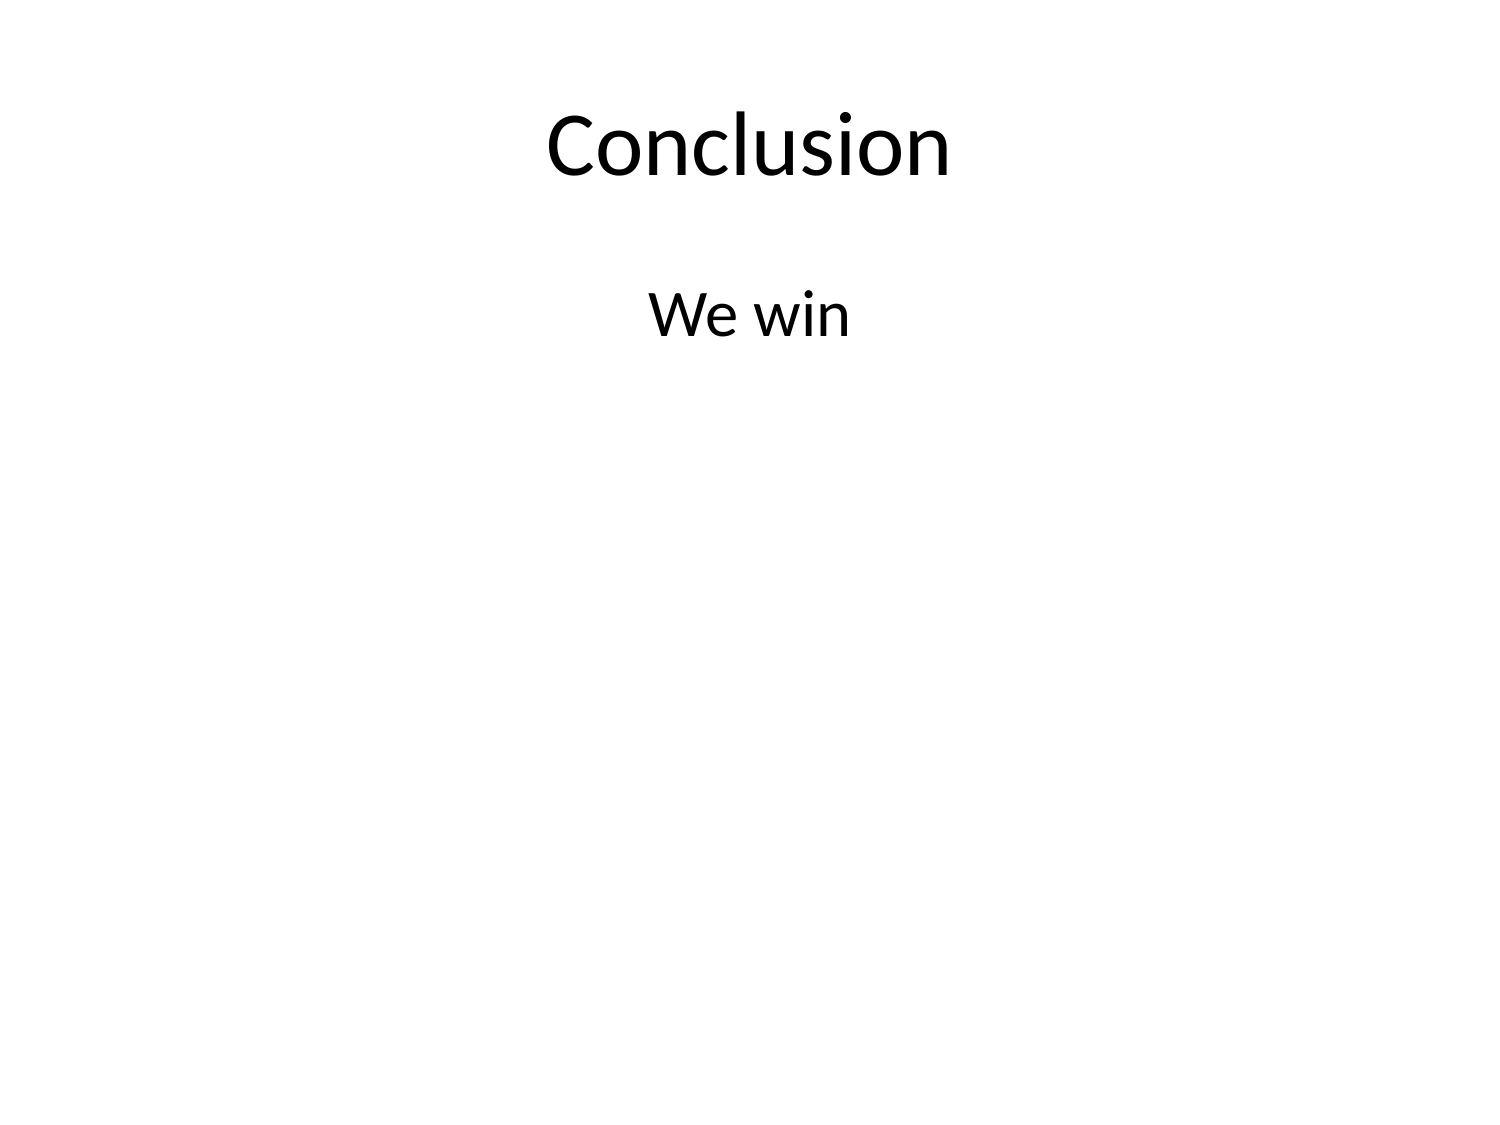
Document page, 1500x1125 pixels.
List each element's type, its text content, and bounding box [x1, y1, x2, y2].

title Conclusion [75, 45, 1425, 233]
list We win [75, 262, 1425, 1005]
